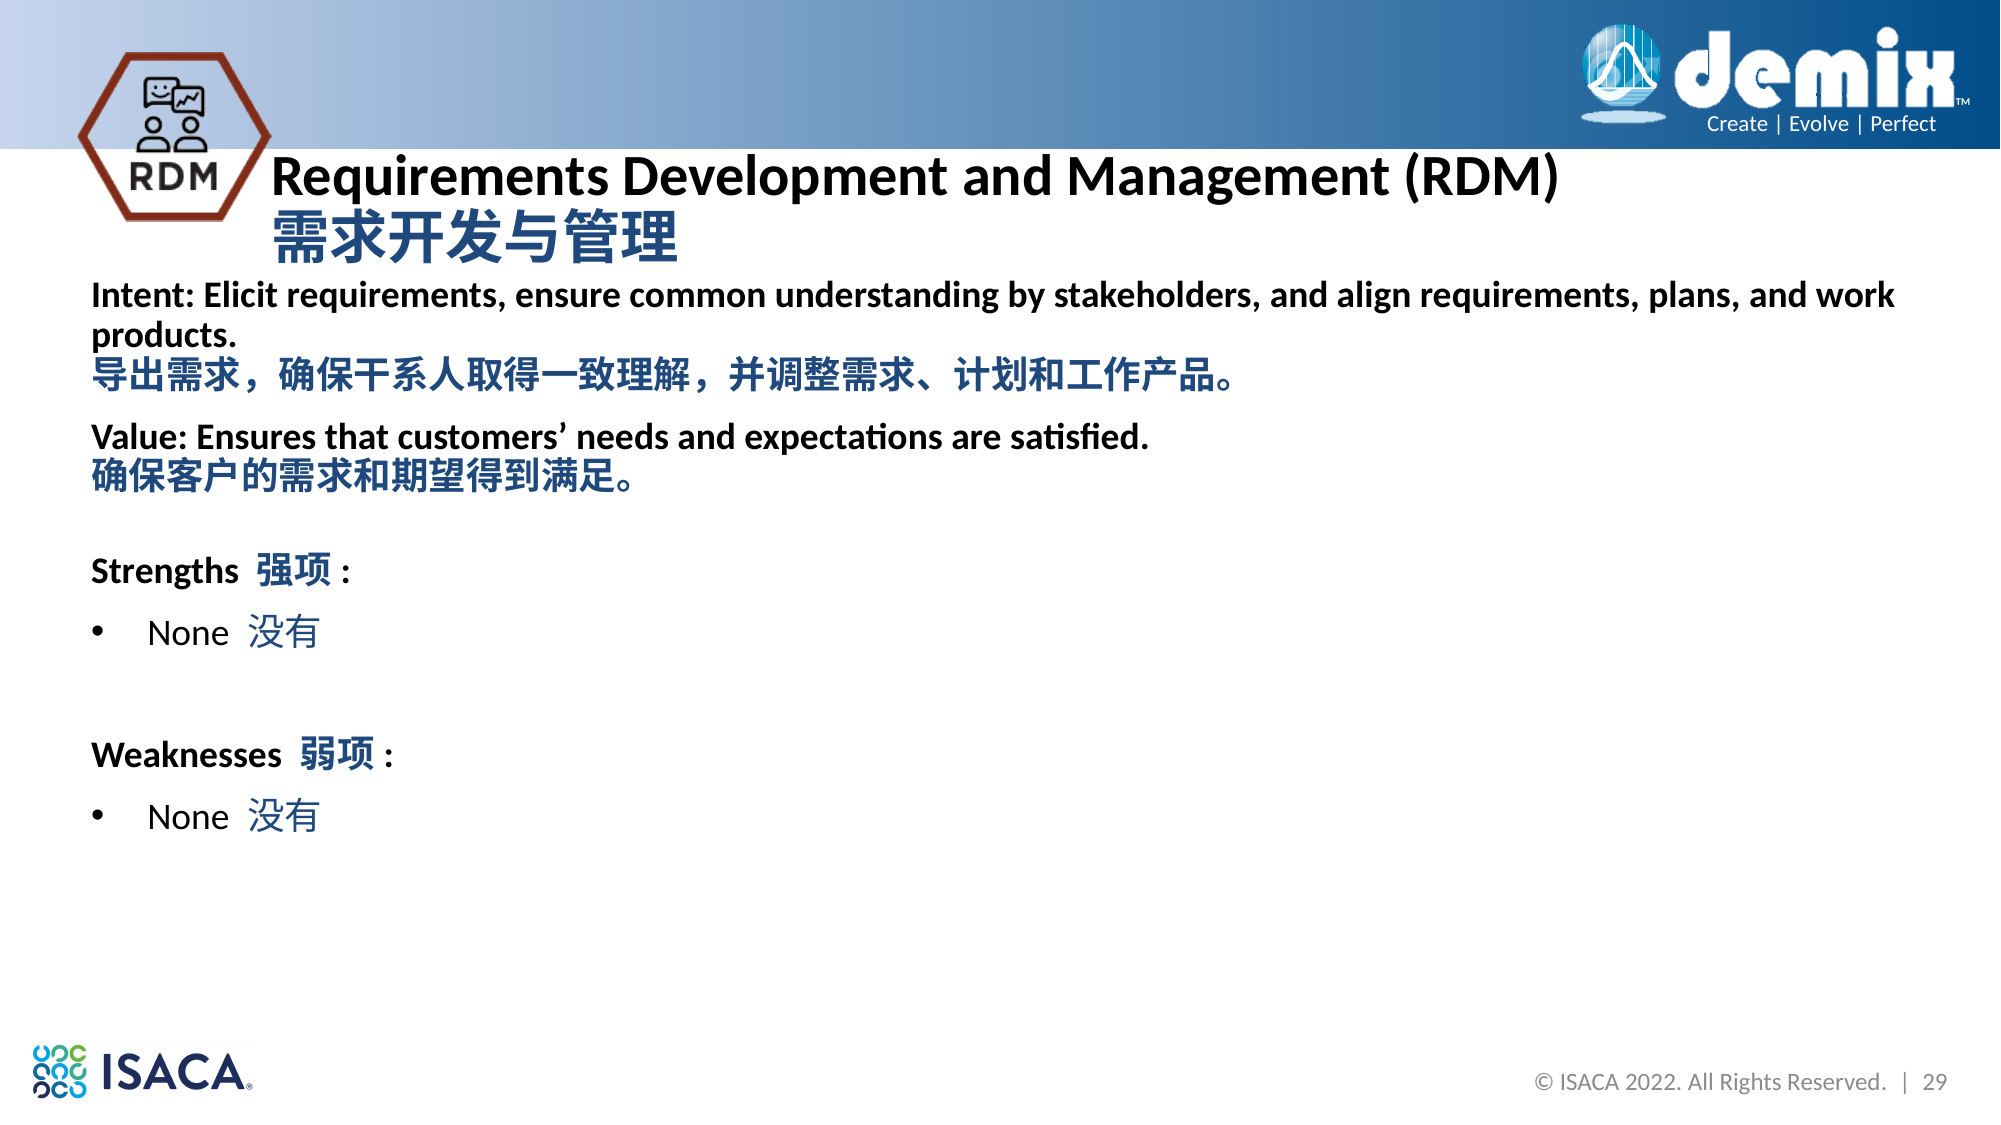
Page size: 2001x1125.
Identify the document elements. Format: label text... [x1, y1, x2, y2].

title Requirements Development and Management (RDM) 需求开发与管理 [255, 106, 1900, 267]
picture [76, 52, 272, 222]
picture [1549, 3, 2000, 153]
list Intent: Elicit requirements, ensure common understanding by stakeholders, and align requirements, plans, and work products. 导出需求，确保干系人取得一致理解，并调整需求、计划和工作产品。 Value: Ensures that customers’ needs and expectations are satisfied. 确保客户的需求和期望得到满足。 [76, 267, 1924, 544]
list Strengths 强项: None 没有 Weaknesses 弱项: None 没有 [76, 544, 1924, 1125]
picture [29, 1043, 76, 1103]
